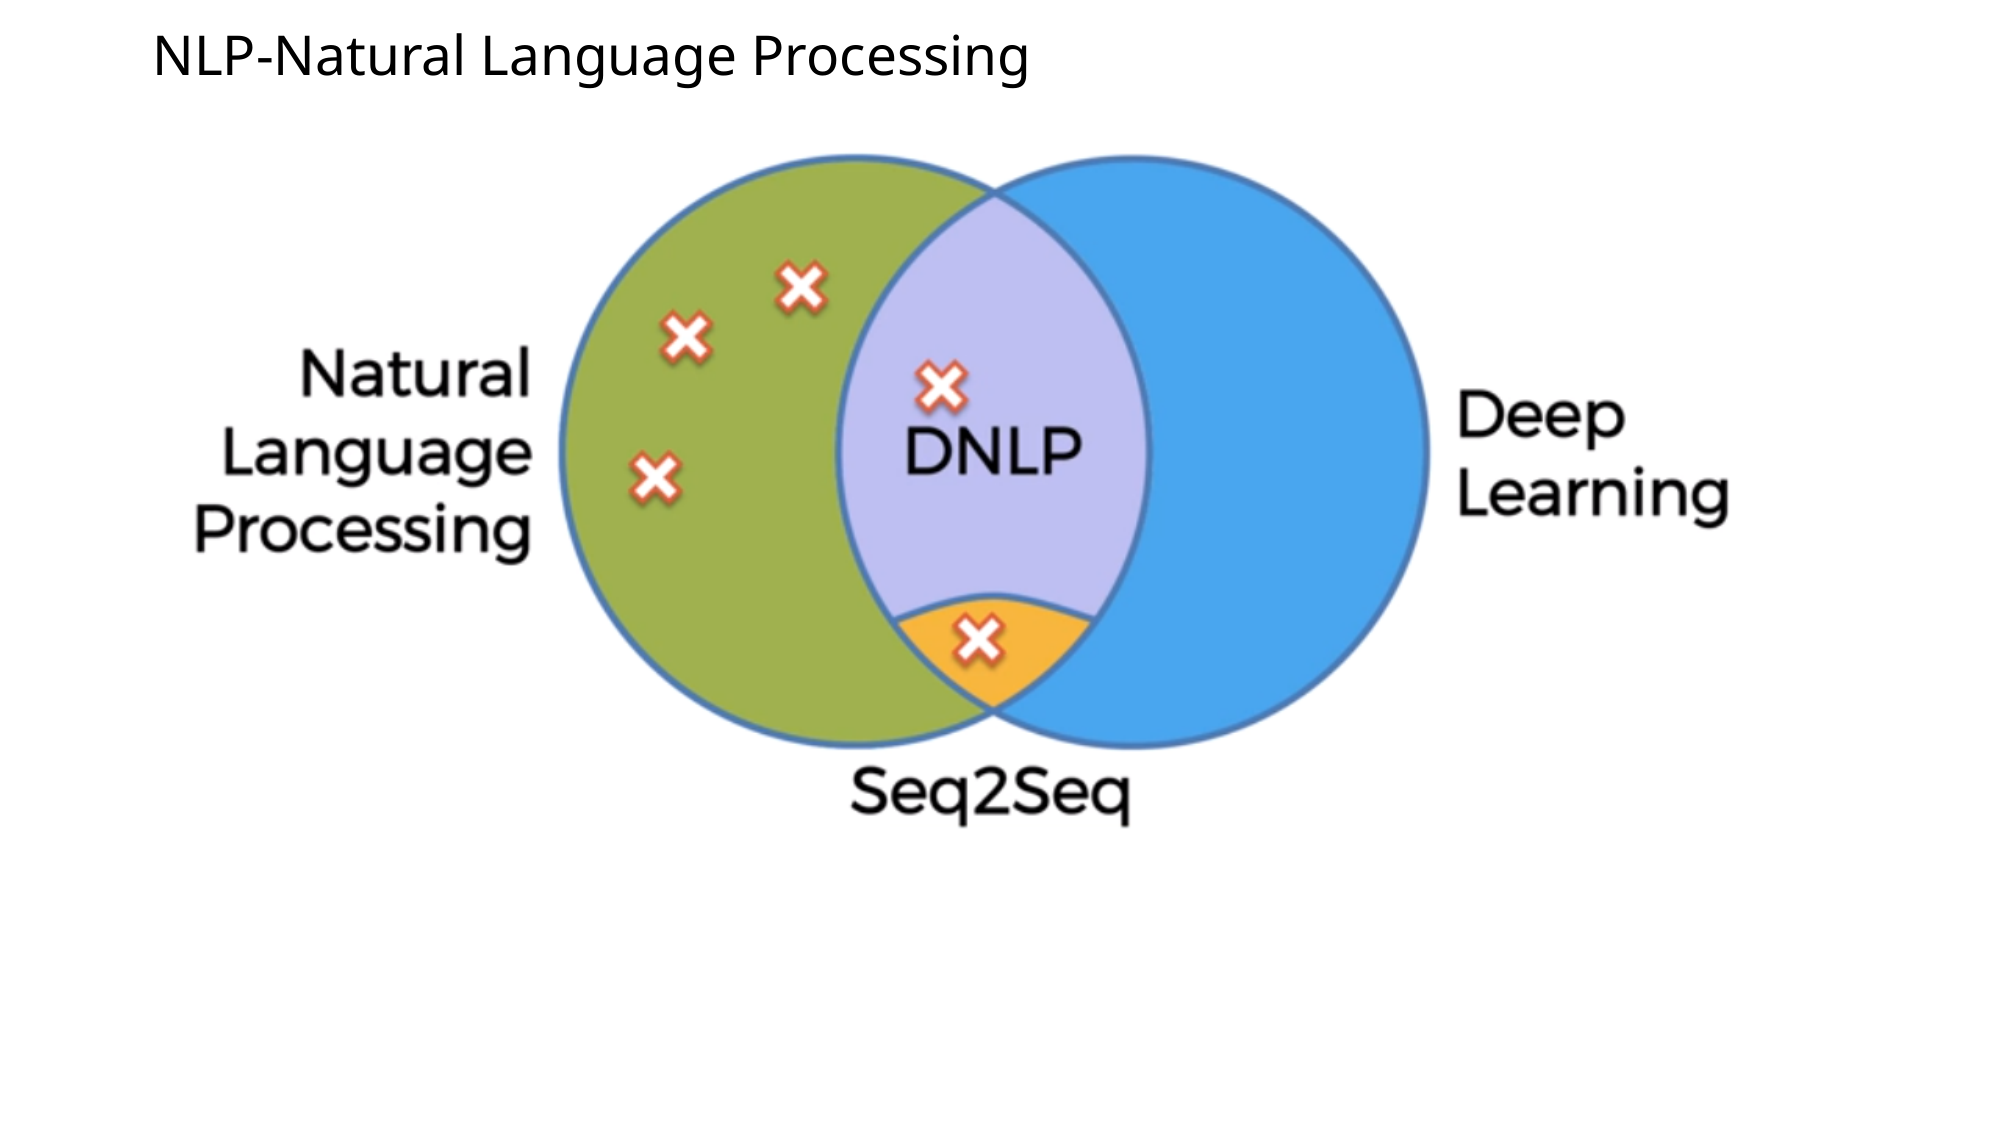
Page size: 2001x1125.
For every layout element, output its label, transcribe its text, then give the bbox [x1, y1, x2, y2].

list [178, 115, 1787, 830]
title NLP-Natural Language Processing [137, 20, 1863, 96]
